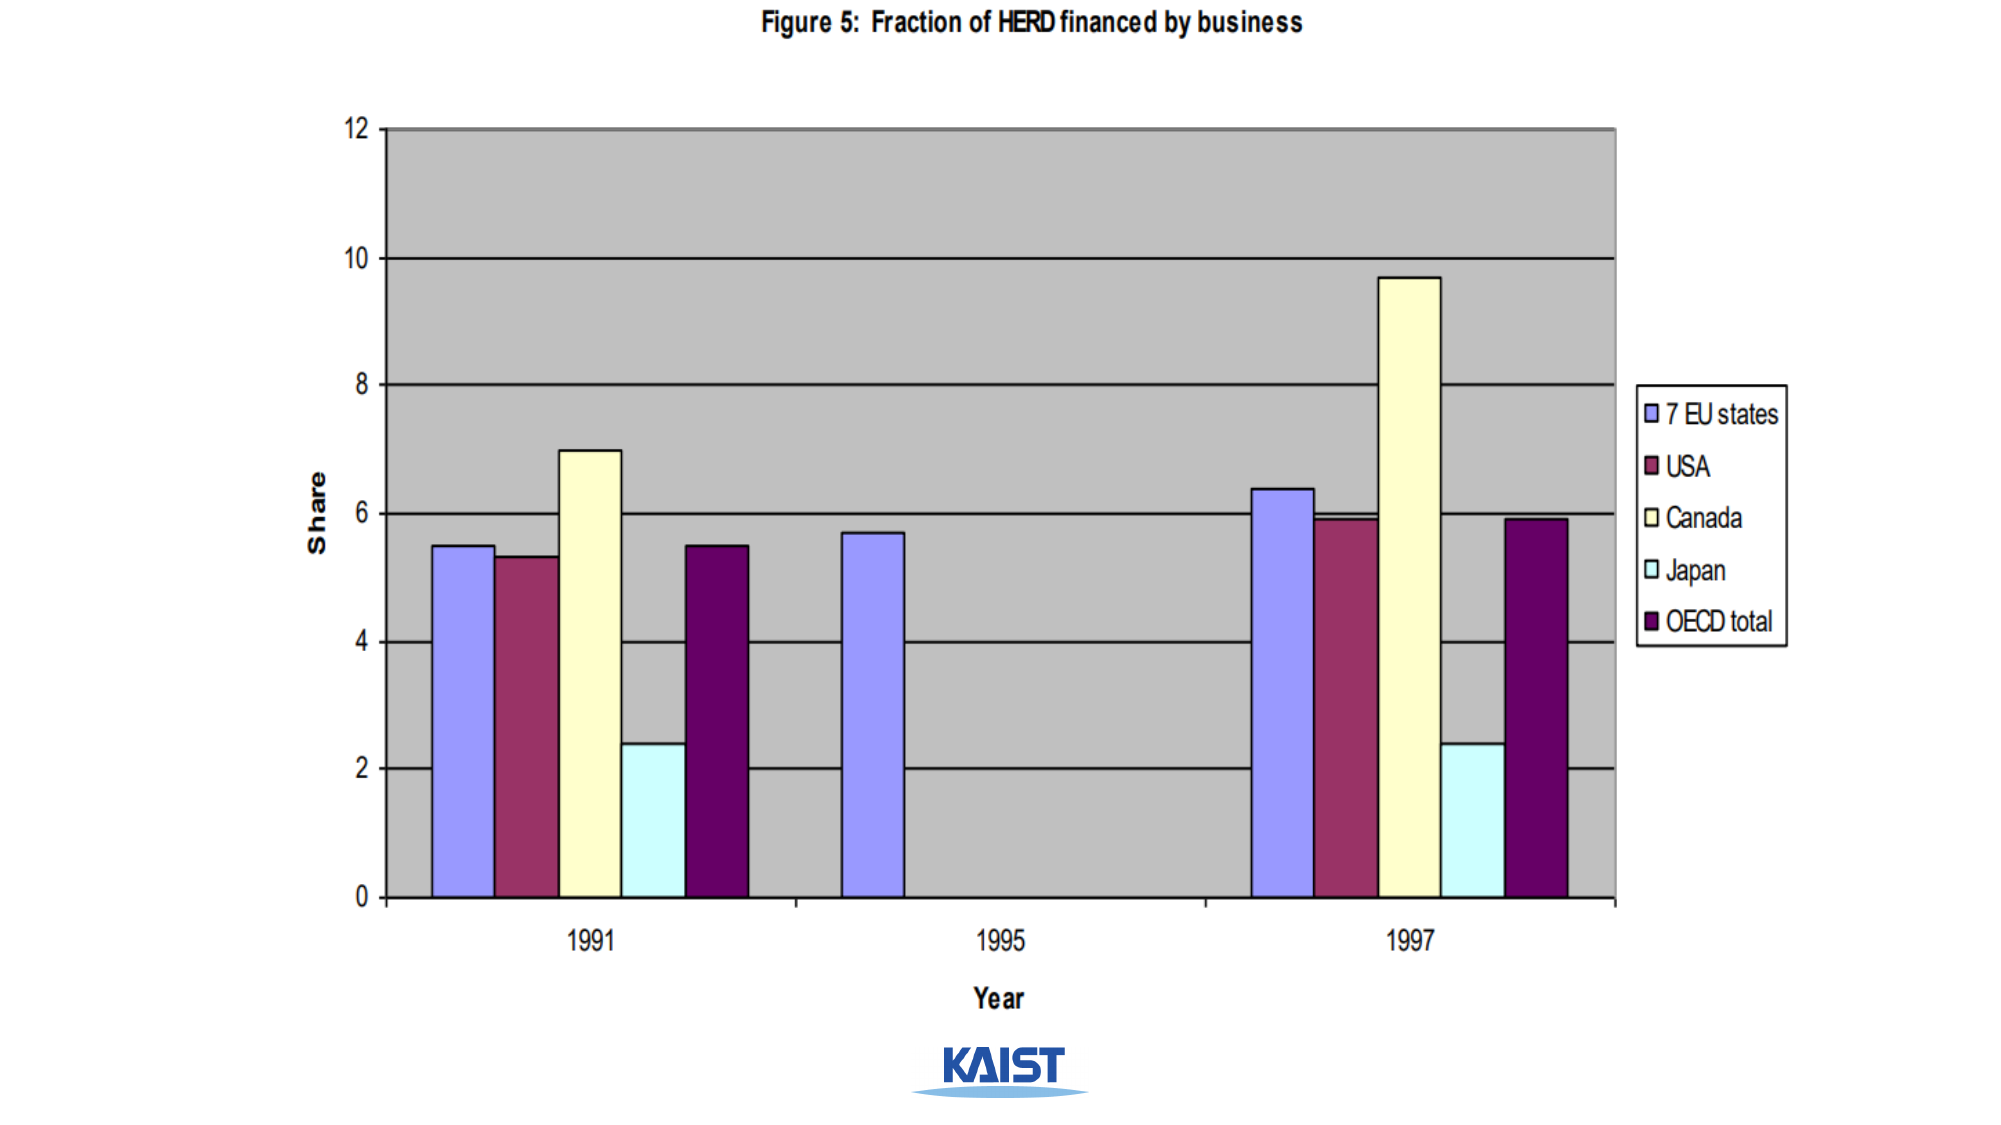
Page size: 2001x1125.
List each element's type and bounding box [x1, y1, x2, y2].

picture [295, 0, 1791, 1035]
picture [911, 1047, 1089, 1098]
